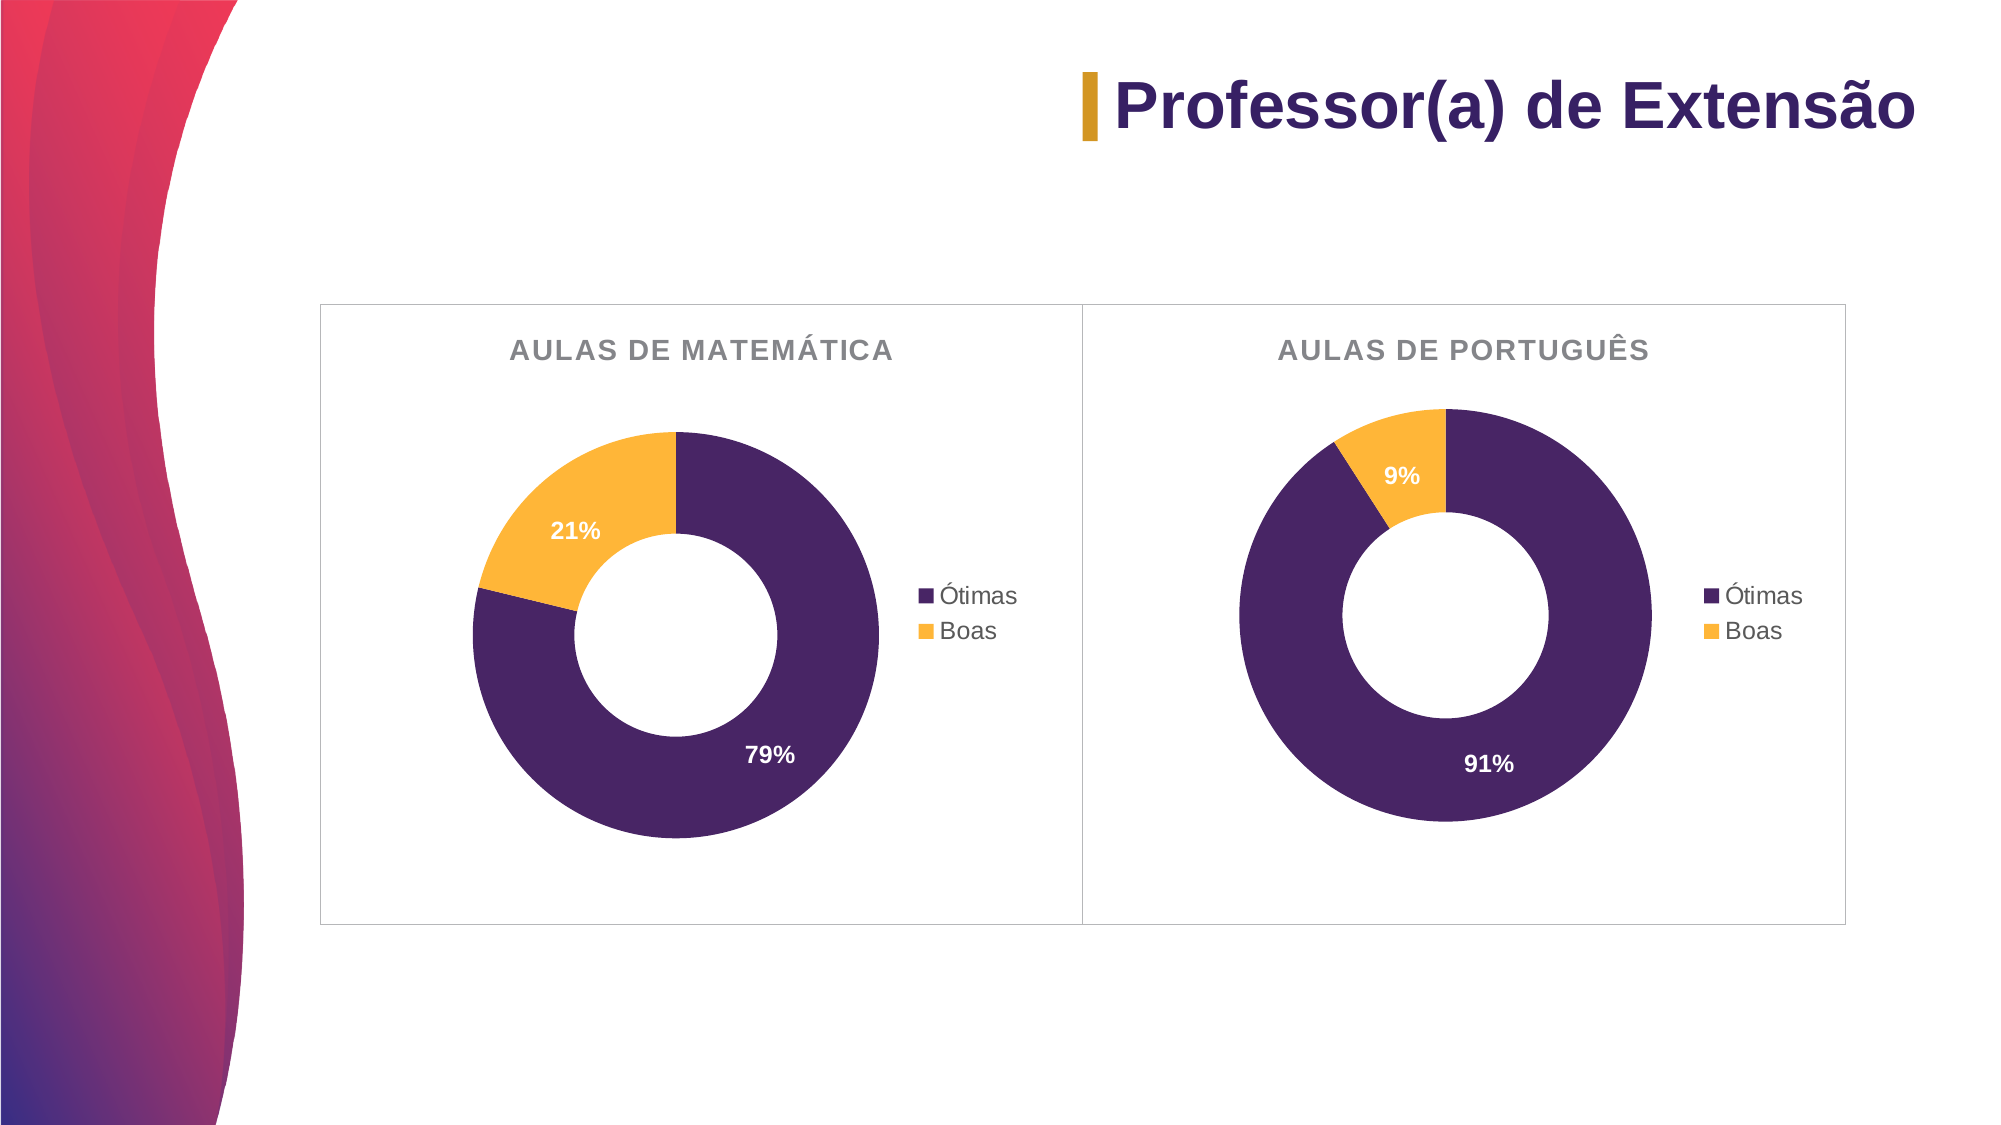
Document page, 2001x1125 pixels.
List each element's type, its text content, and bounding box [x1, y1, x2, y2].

picture [0, 1, 320, 1125]
text_box Professor(a) de Extensão [1100, 54, 1948, 150]
chart [320, 304, 1846, 925]
text_box [1082, 71, 1099, 142]
